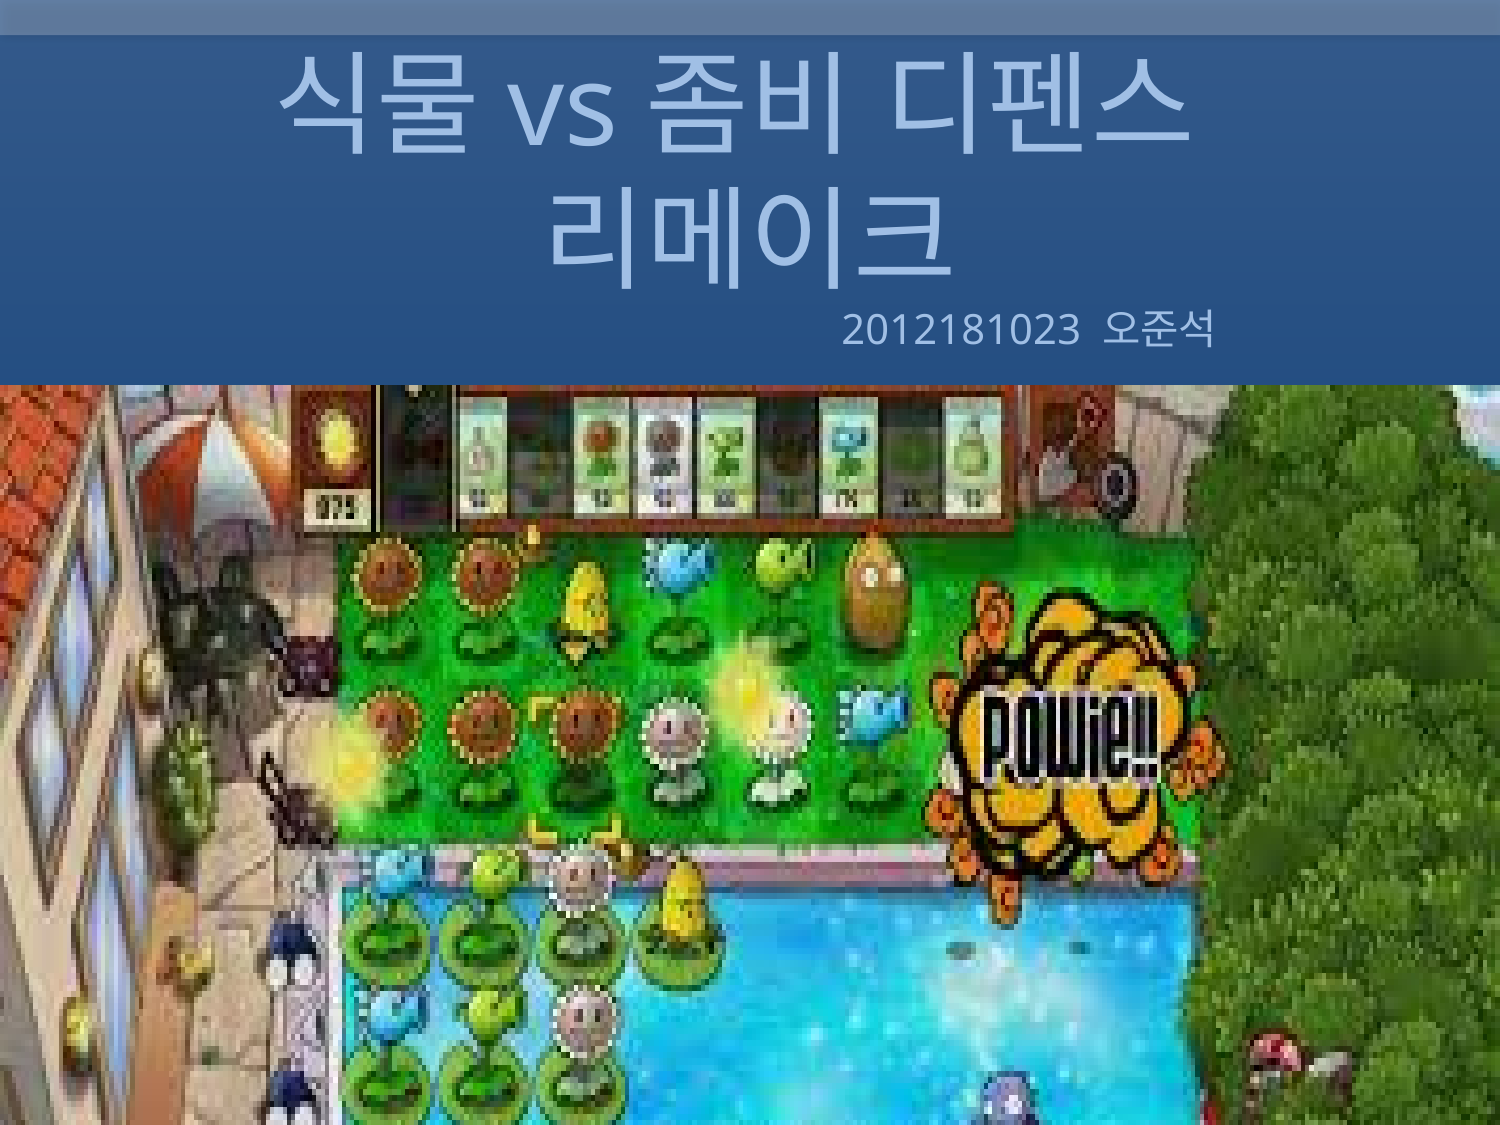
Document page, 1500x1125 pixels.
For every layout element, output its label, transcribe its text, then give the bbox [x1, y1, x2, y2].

picture [0, 384, 1500, 1125]
title 식물vs좀비 디펜스 리메이크 2012181023 오준석 [0, 0, 1500, 384]
